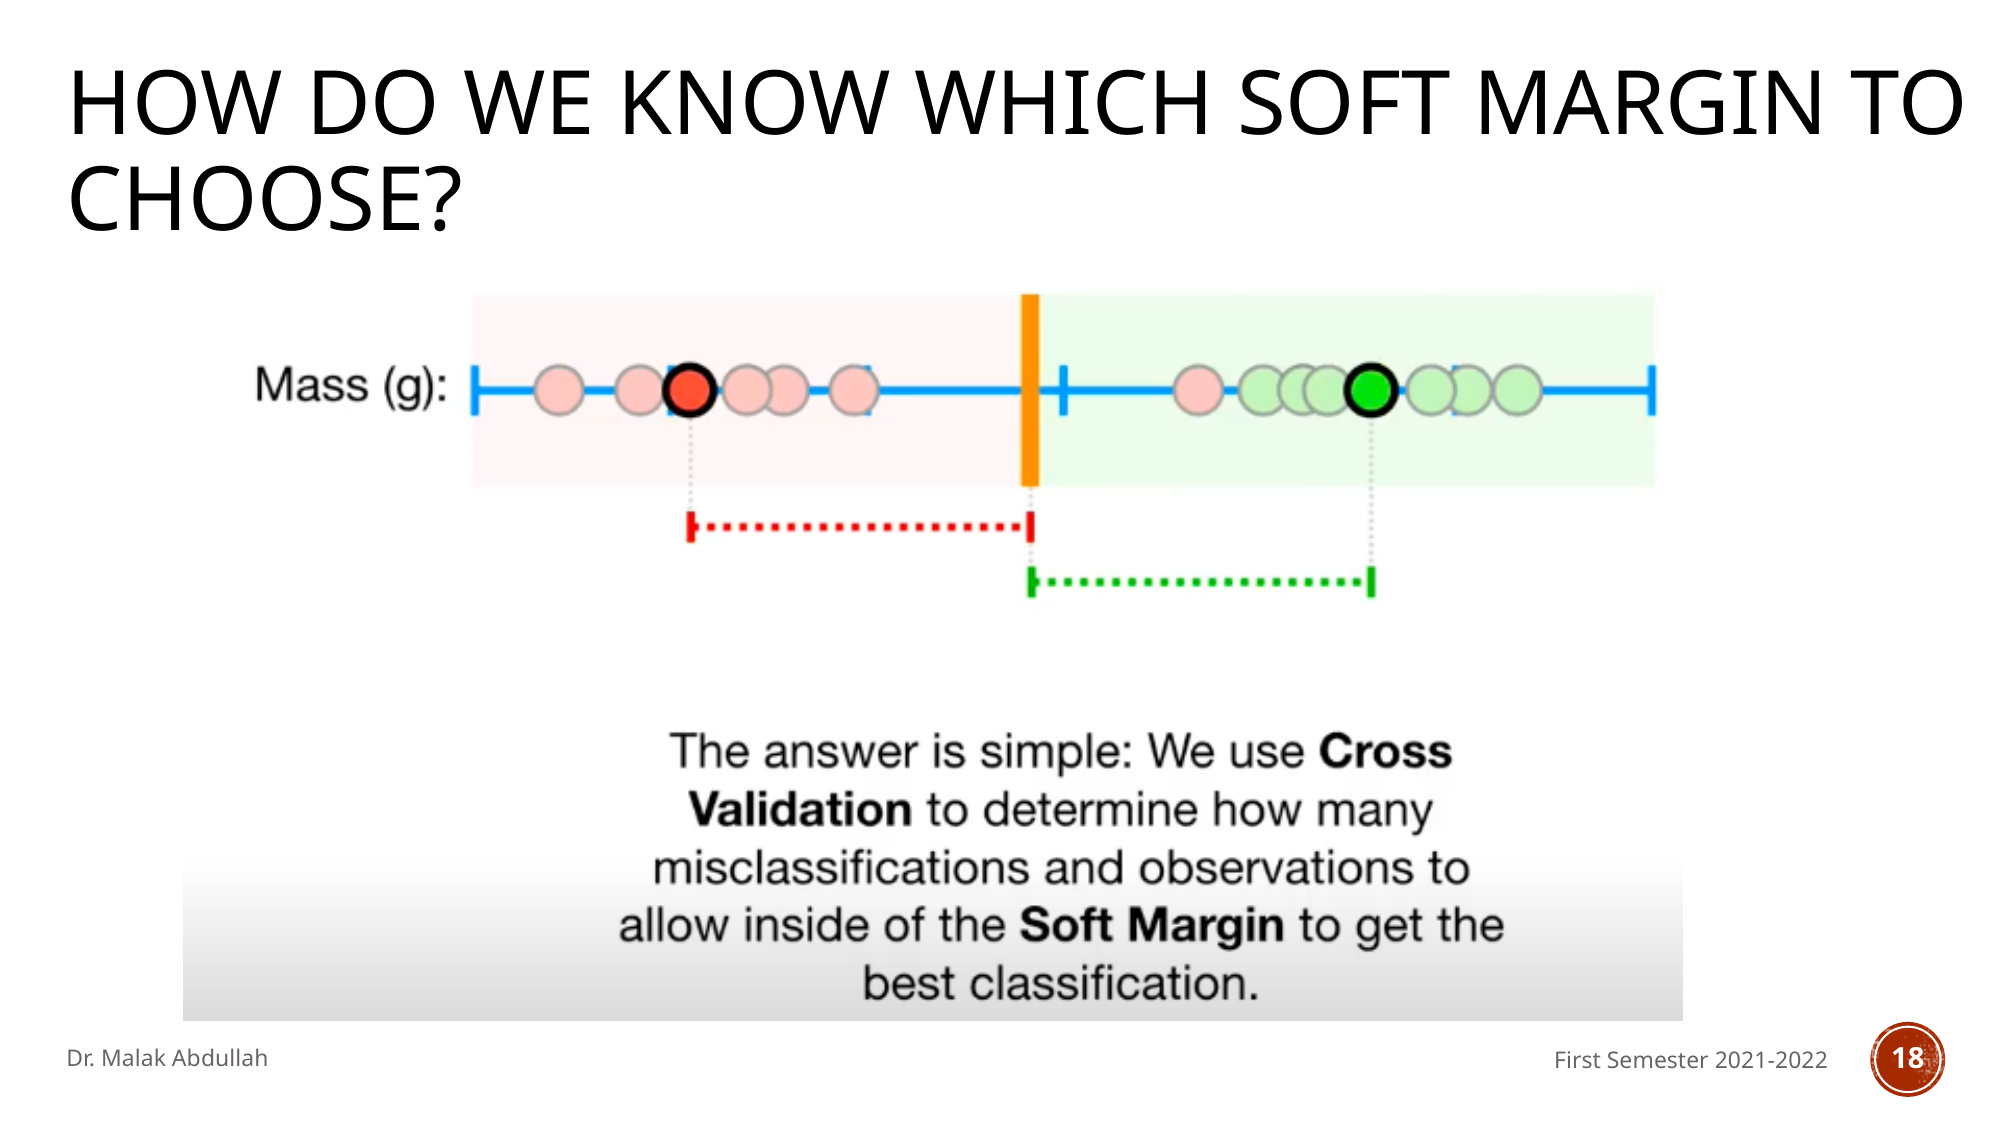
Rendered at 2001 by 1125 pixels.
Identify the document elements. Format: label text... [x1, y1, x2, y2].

slide_number First Semester 2021-2022 [1306, 1028, 1844, 1089]
title How Do we know which soft margin to choose? [51, 49, 2000, 258]
footer Dr. Malak Abdullah [51, 1028, 1217, 1089]
picture [183, 273, 1682, 1020]
slide_number 18 [1855, 1028, 1961, 1089]
